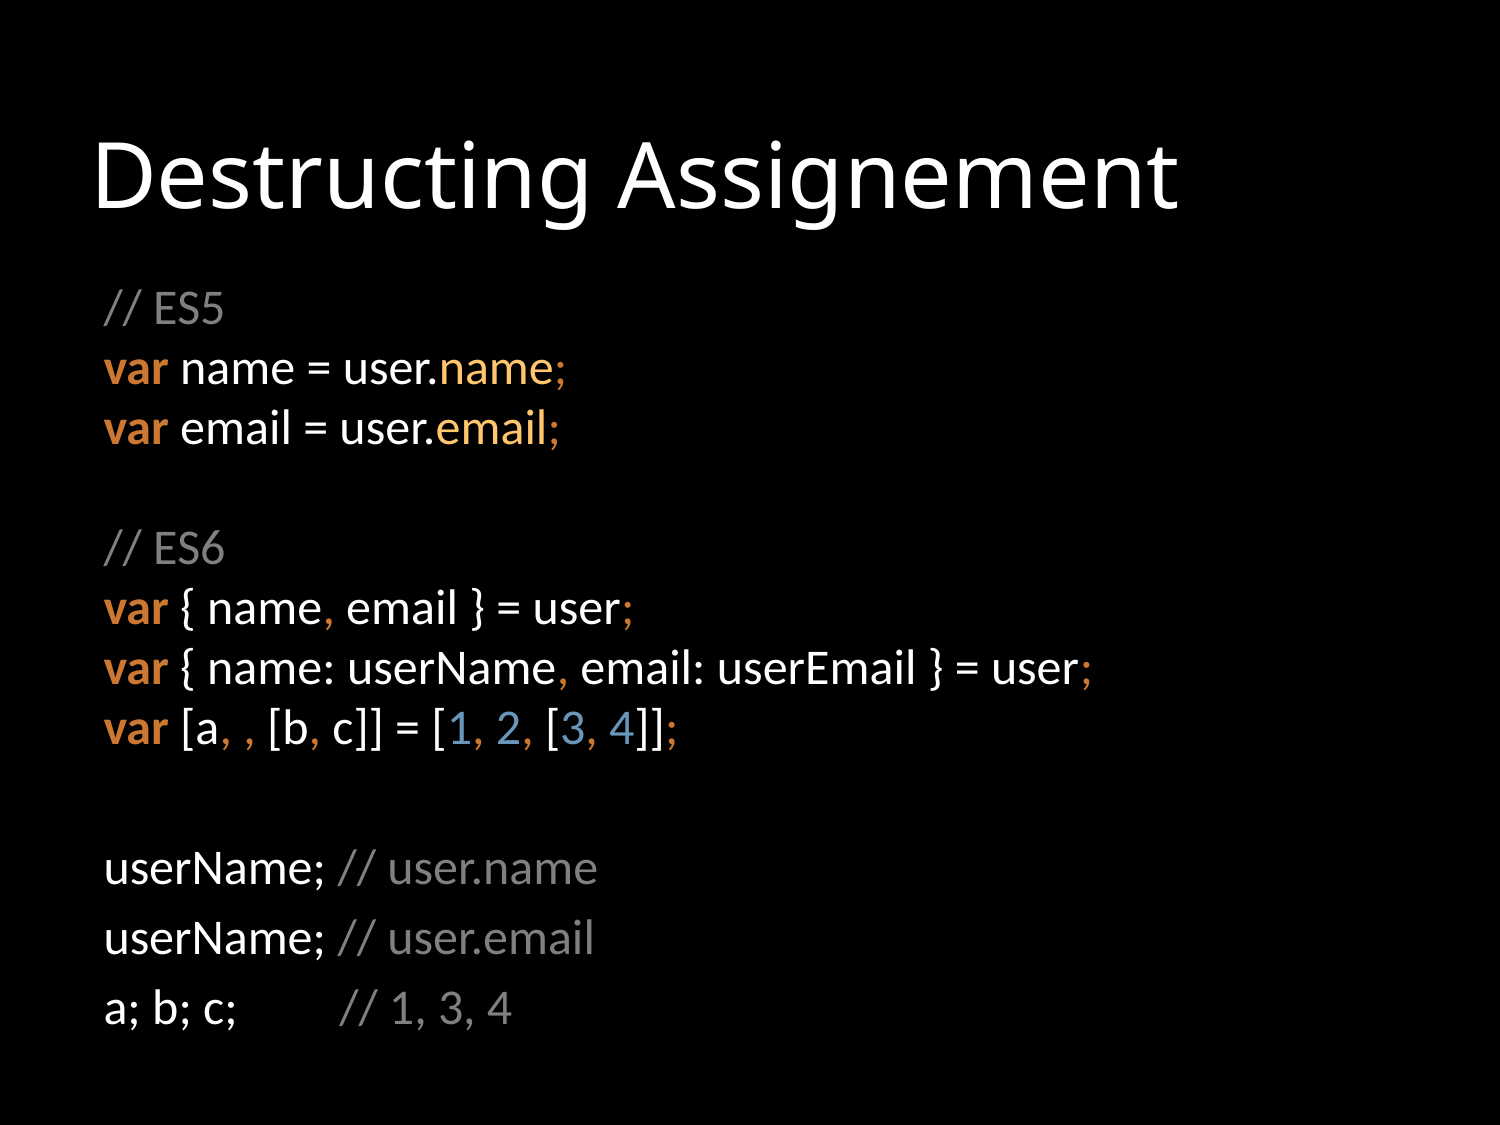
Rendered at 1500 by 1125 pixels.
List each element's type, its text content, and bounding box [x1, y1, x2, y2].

list // ES5 var name = user.name; var email = user.email; // ES6 var { name, email } = user; var { name: userName, email: userEmail } = user; var [a, , [b, c]] = [1, 2, [3, 4]]; userName; // user.name userName; // user.email a; b; c; // 1, 3, 4 [88, 267, 1459, 1059]
title Destructing Assignement [75, 78, 1425, 266]
